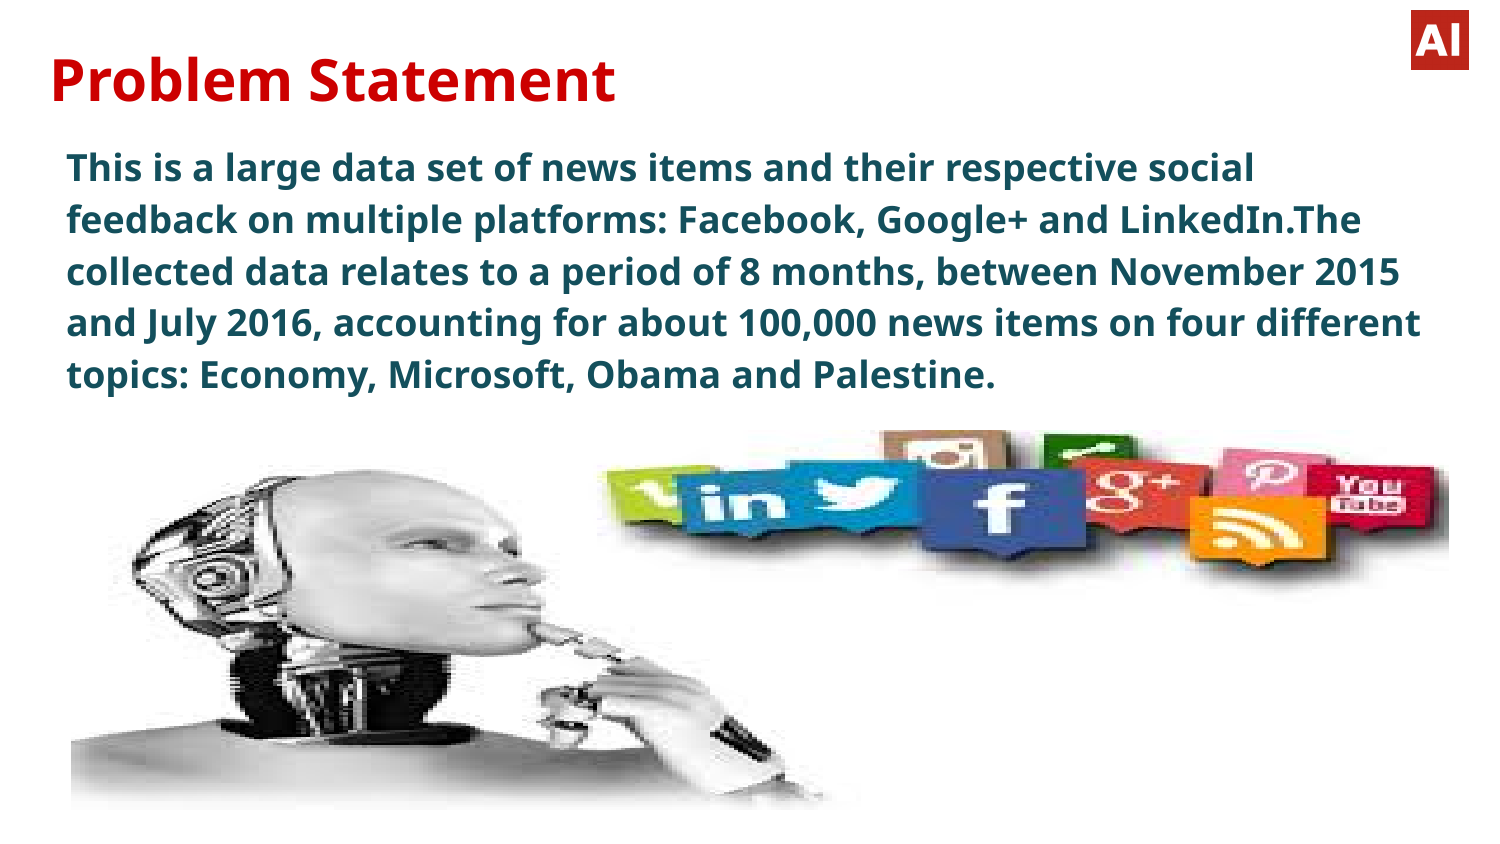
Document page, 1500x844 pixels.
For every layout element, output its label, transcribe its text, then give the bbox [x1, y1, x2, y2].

picture [1411, 10, 1469, 70]
list This is a large data set of news items and their respective social feedback on multiple platforms: Facebook, Google+ and LinkedIn.The collected data relates to a period of 8 months, between November 2015 and July 2016, accounting for about 100,000 news items on four different topics: Economy, Microsoft, Obama and Palestine. [51, 122, 1449, 822]
title Problem Statement [34, 28, 1373, 123]
picture [70, 430, 1450, 810]
